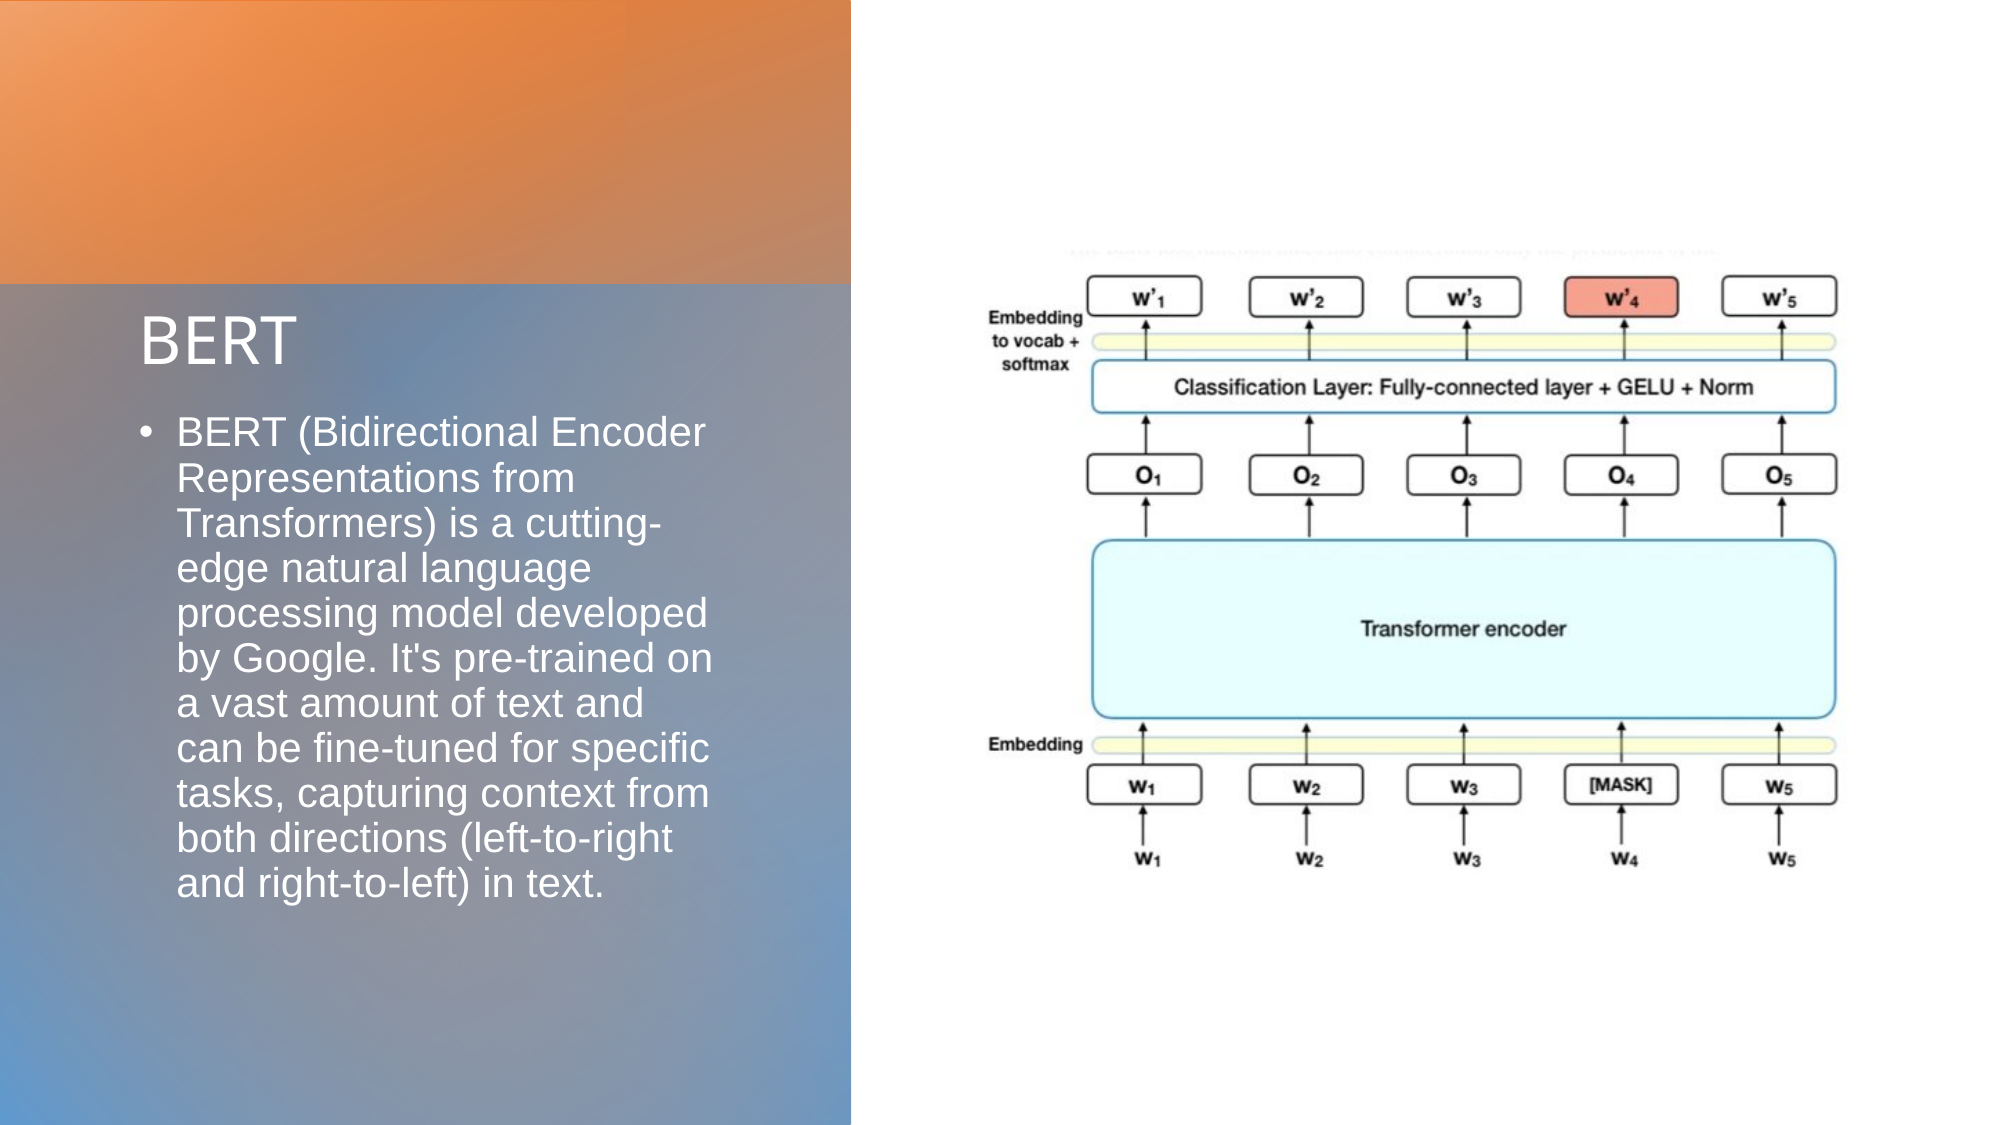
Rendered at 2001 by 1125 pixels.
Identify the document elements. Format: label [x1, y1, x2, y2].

picture [985, 250, 1873, 874]
text_box [0, 0, 853, 1125]
